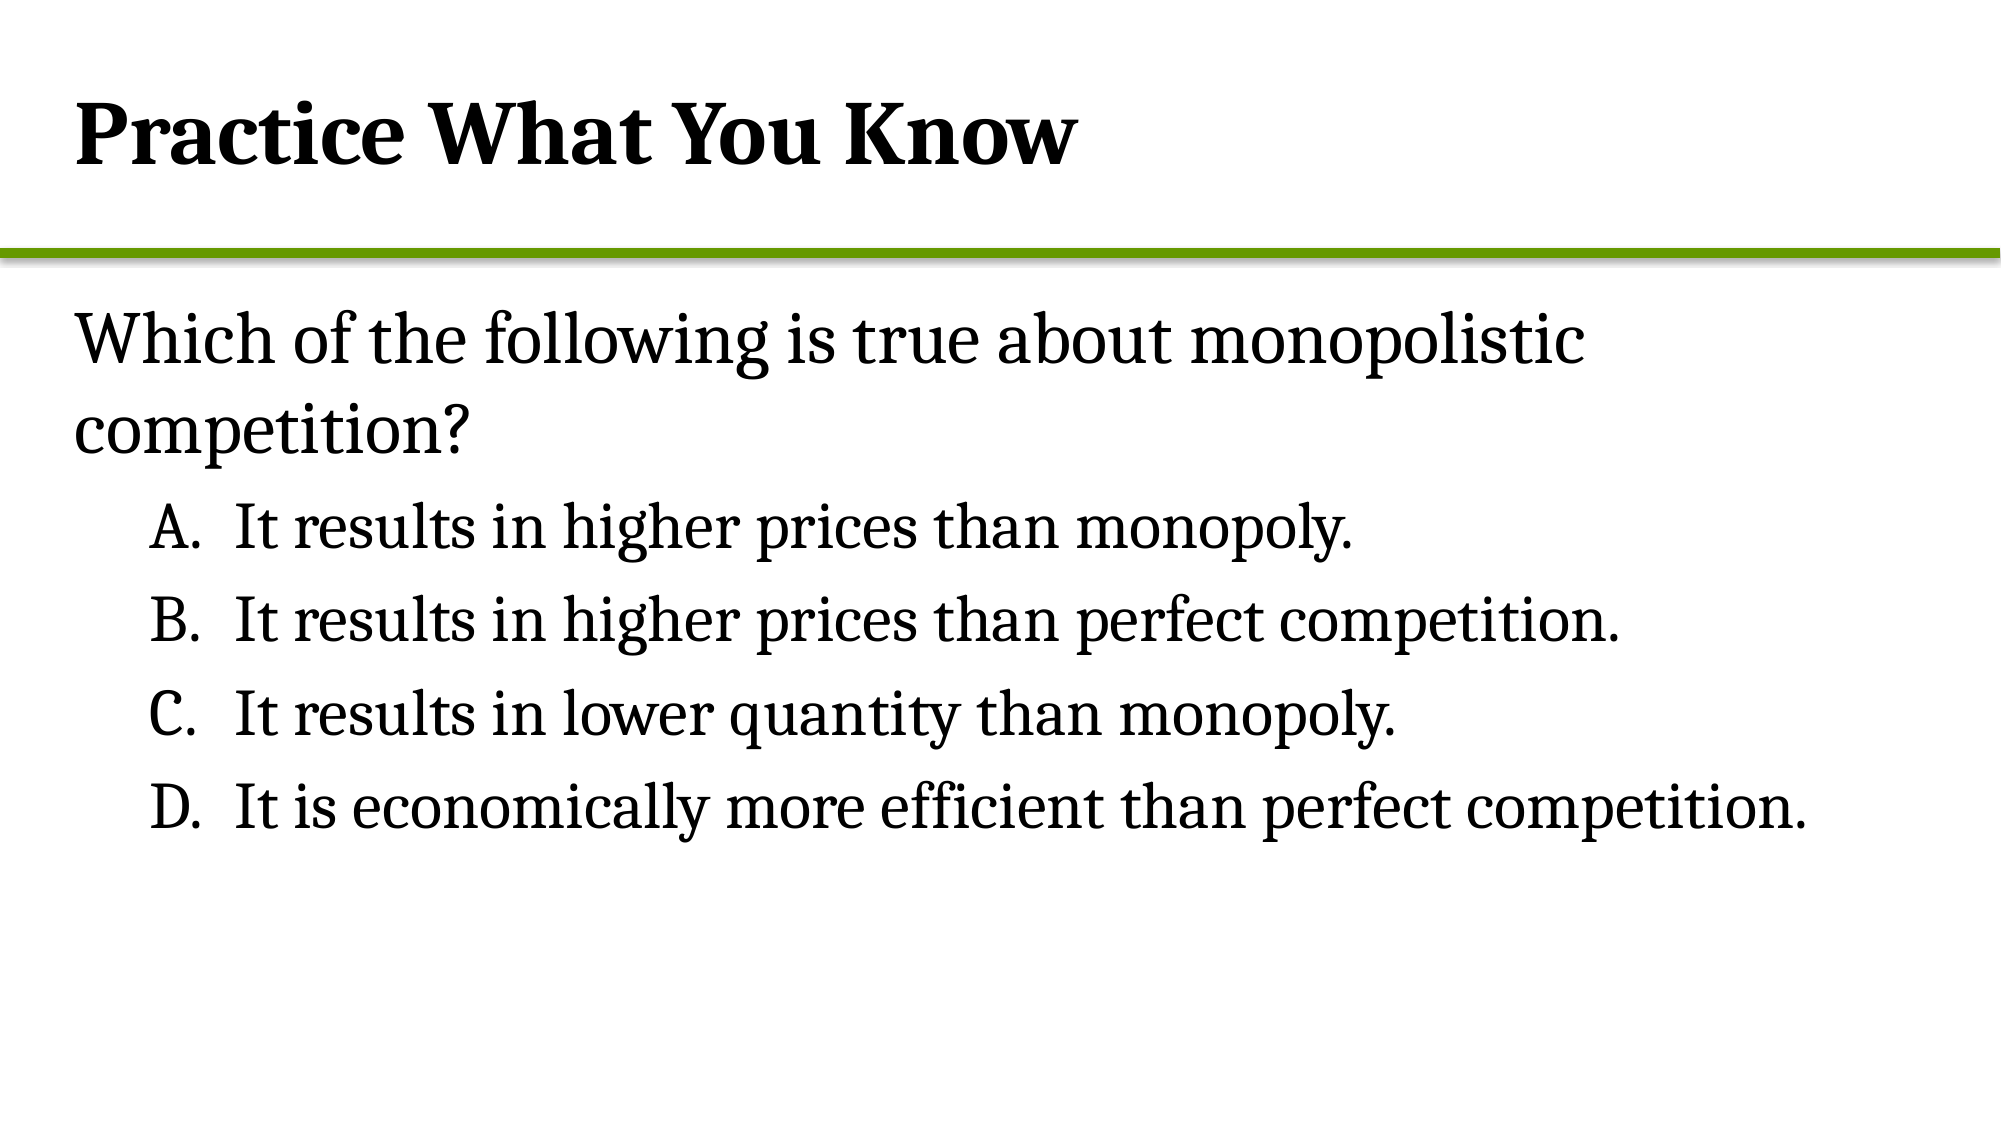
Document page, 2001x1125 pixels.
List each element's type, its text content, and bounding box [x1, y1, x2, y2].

title Practice What You Know [59, 2, 1860, 253]
list Which of the following is true about monopolistic competition? It results in higher prices than monopoly. It results in higher prices than perfect competition. It results in lower quantity than monopoly. It is economically more efficient than perfect competition. [59, 280, 1962, 1085]
